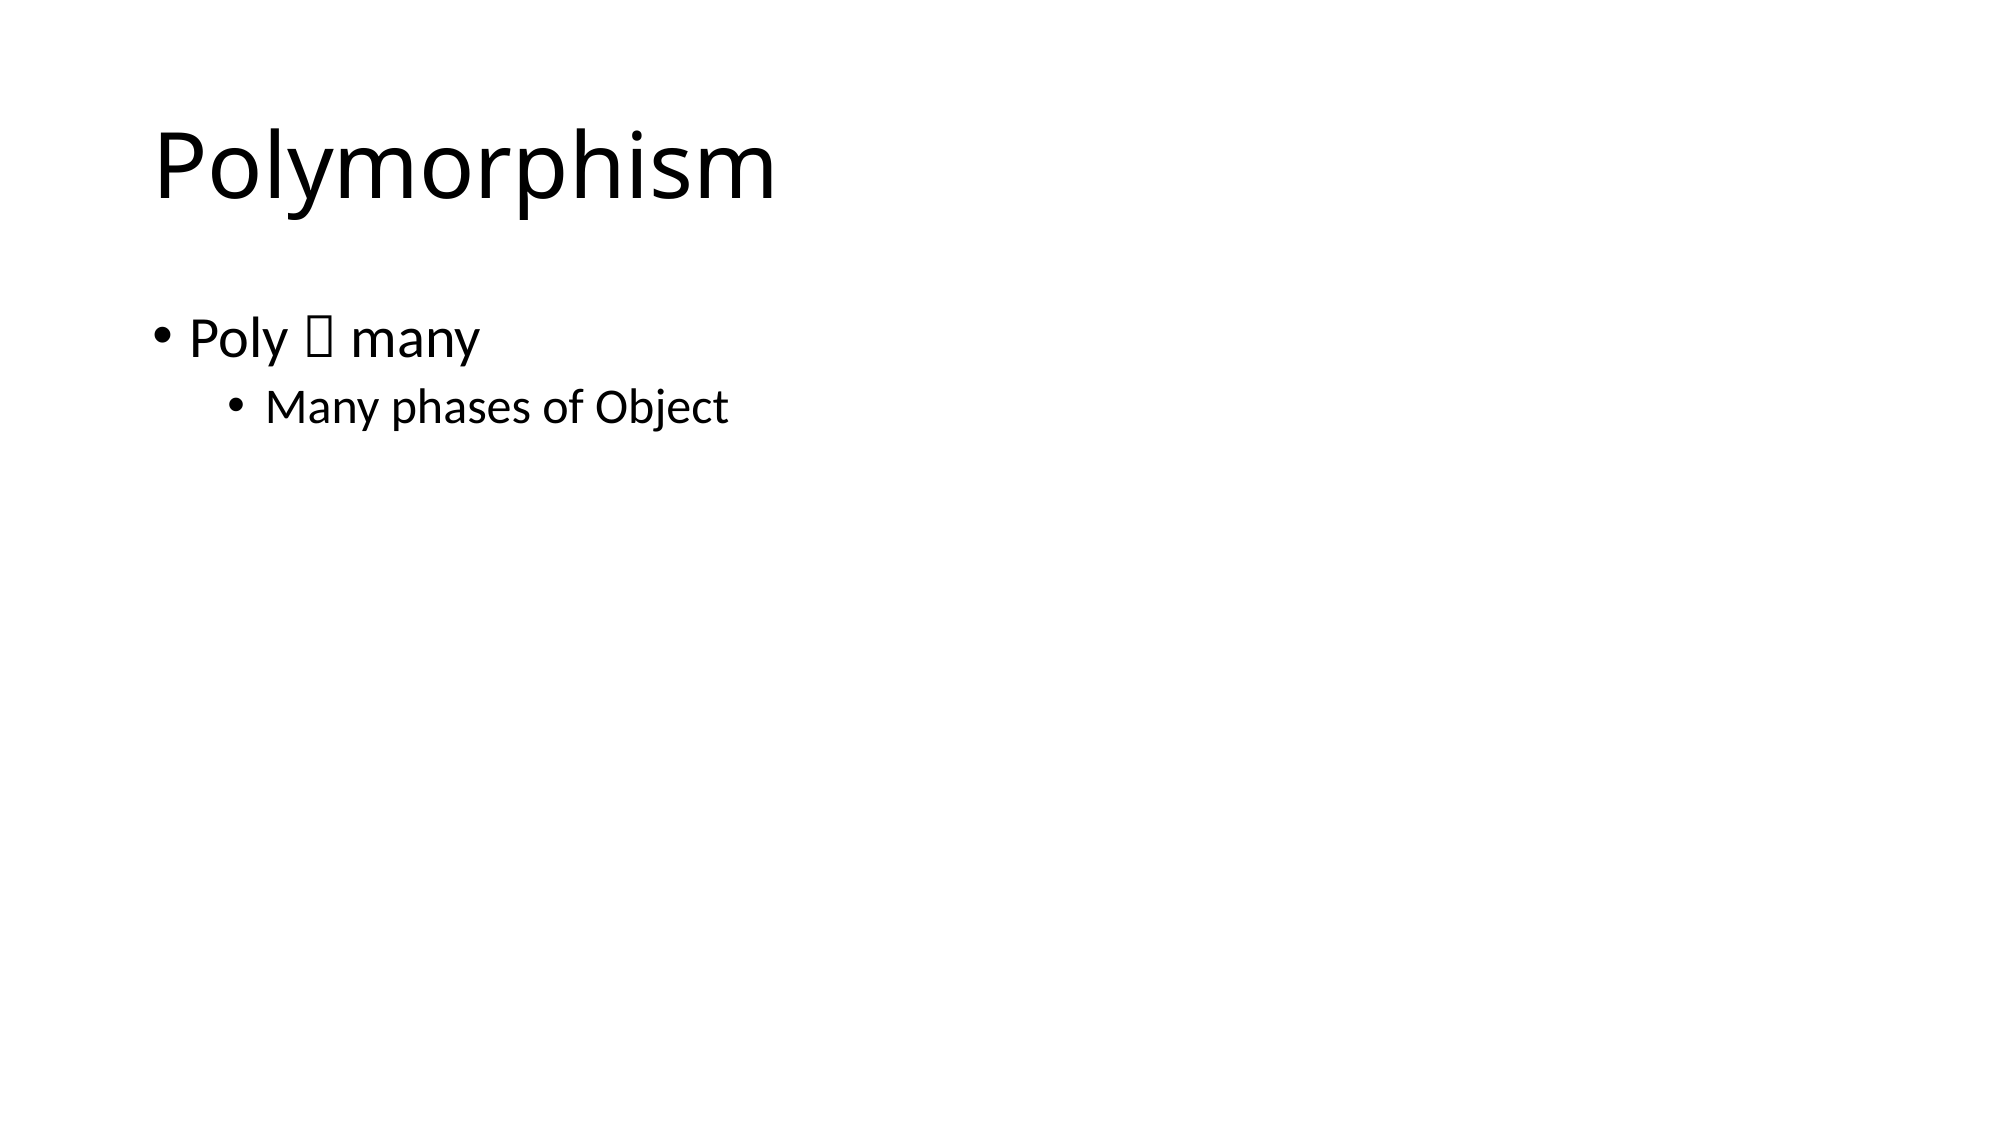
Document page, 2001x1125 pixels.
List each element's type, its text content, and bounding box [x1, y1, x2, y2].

title Polymorphism [137, 59, 1863, 278]
list Poly  many Many phases of Object [137, 299, 1863, 1014]
